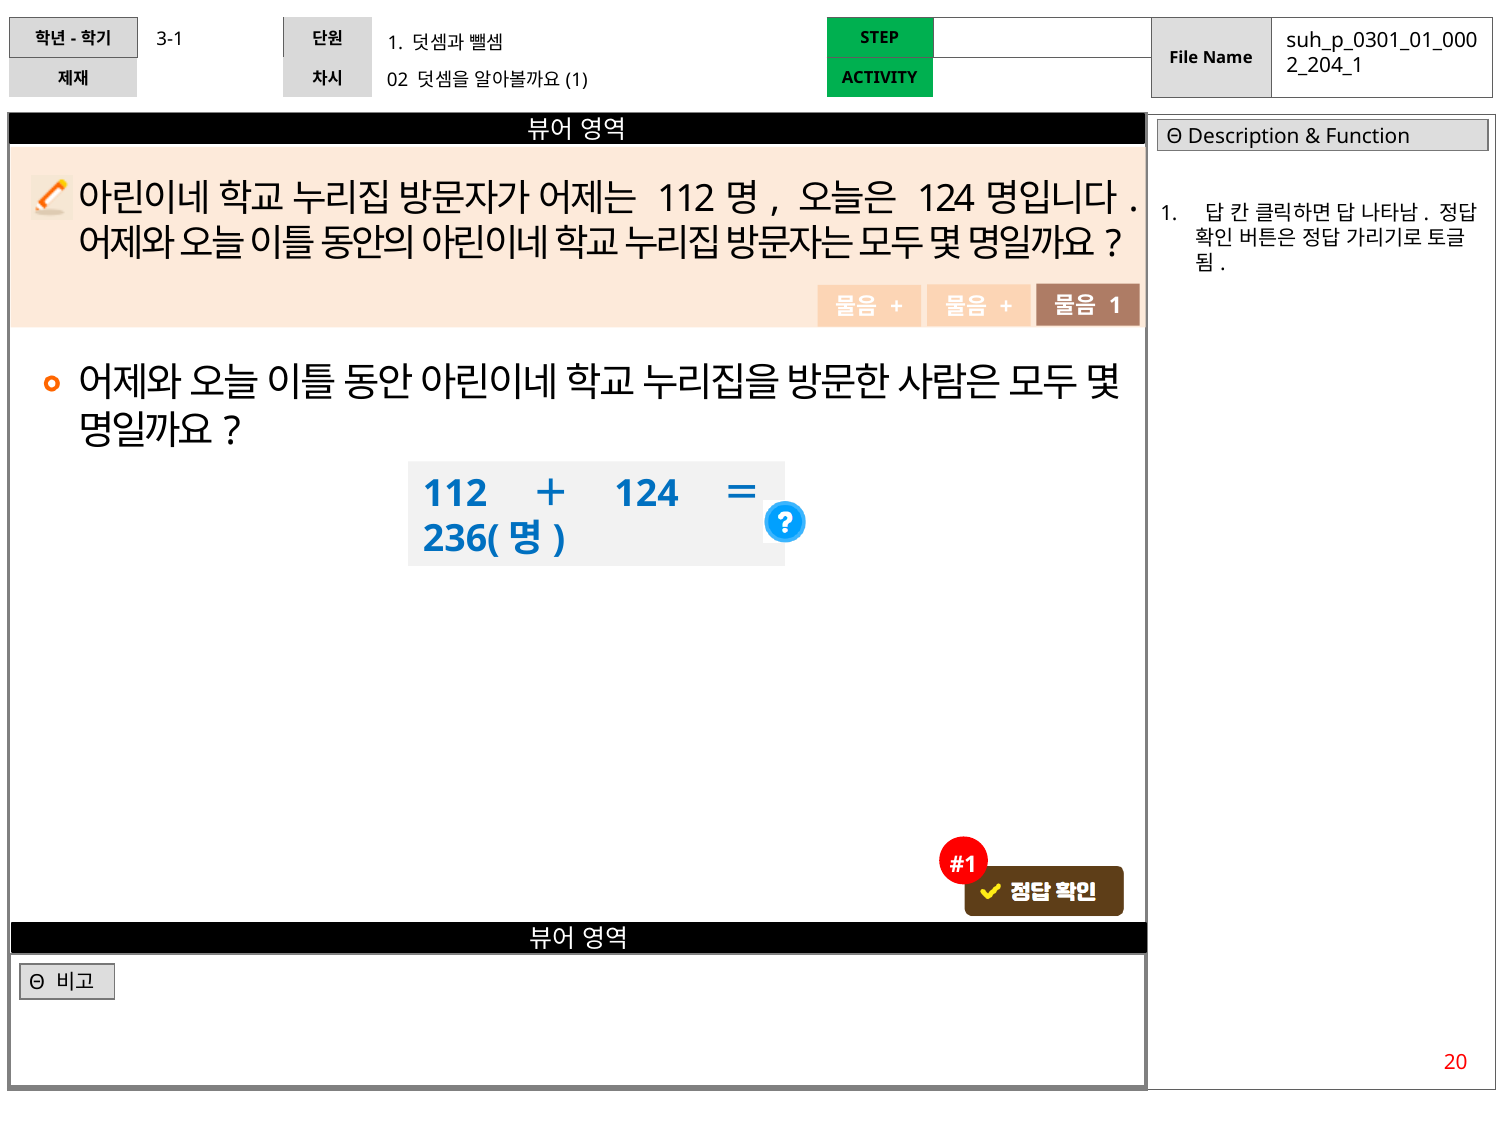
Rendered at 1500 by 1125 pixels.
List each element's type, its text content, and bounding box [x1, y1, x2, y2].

text_box 답 칸 클릭하면 답 나타남. 정답 확인 버튼은 정답 가리기로 토글 됨. [1145, 160, 1500, 407]
picture [31, 175, 73, 220]
picture [963, 863, 1126, 918]
picture [763, 500, 807, 544]
text_box [9, 145, 1148, 330]
text_box 112＋124＝236(명) [408, 461, 785, 566]
picture [40, 372, 61, 394]
table_header Θ Description & Function [1158, 120, 1487, 150]
text_box 1. 덧셈과 뺄셈 [372, 23, 828, 48]
text_box 물음 + [816, 283, 923, 329]
text_box 물음 + [925, 282, 1033, 328]
text_box 어제와 오늘 이틀 동안 아린이네 학교 누리집을 방문한 사람은 모두 몇 명일까요? [63, 349, 1134, 460]
text_box 02 덧셈을 알아볼까요(1) [372, 60, 821, 96]
text_box 3-1 [141, 18, 284, 55]
text_box #1 [937, 834, 990, 886]
text_box 아린이네 학교 누리집 방문자가 어제는 112명, 오늘은 124명입니다. 어제와 오늘 이틀 동안의 아린이네 학교 누리집 방문자는 모두 몇 명일까요? [63, 167, 1145, 272]
text_box suh_p_0301_01_0002_204_1 [1271, 18, 1500, 84]
text_box 물음 1 [1034, 282, 1142, 328]
